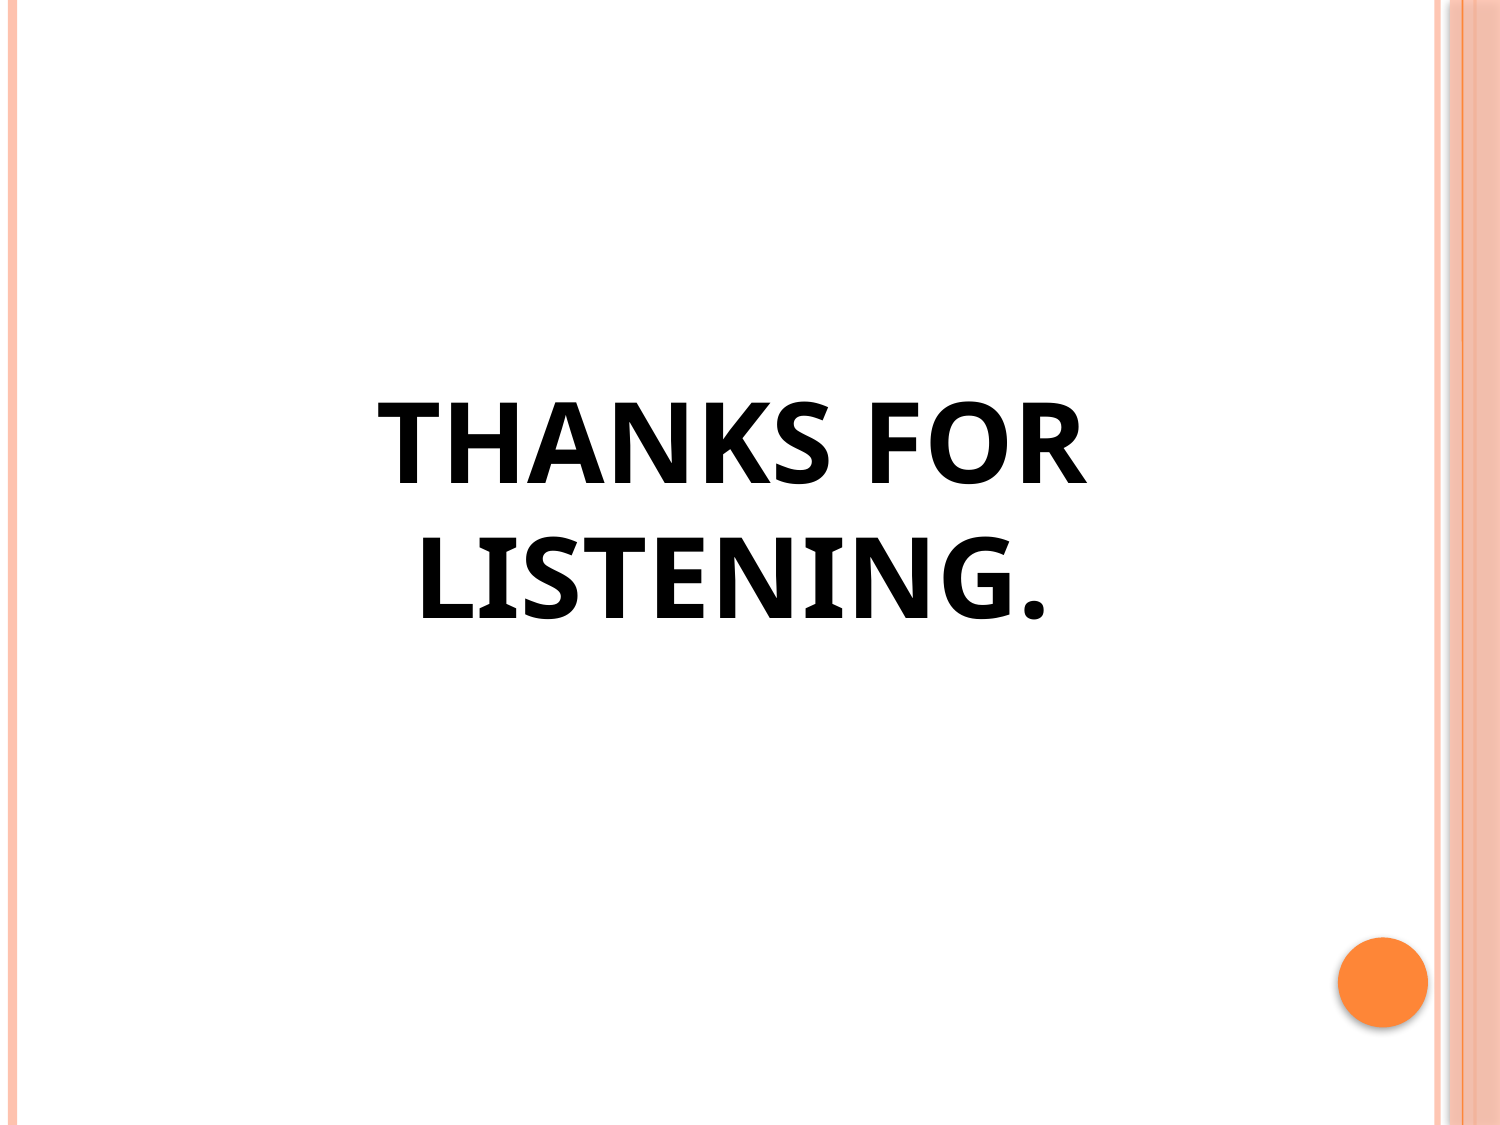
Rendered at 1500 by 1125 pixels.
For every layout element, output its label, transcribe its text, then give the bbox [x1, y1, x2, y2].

text_box THANKS FOR LISTENING. [35, 363, 1430, 649]
